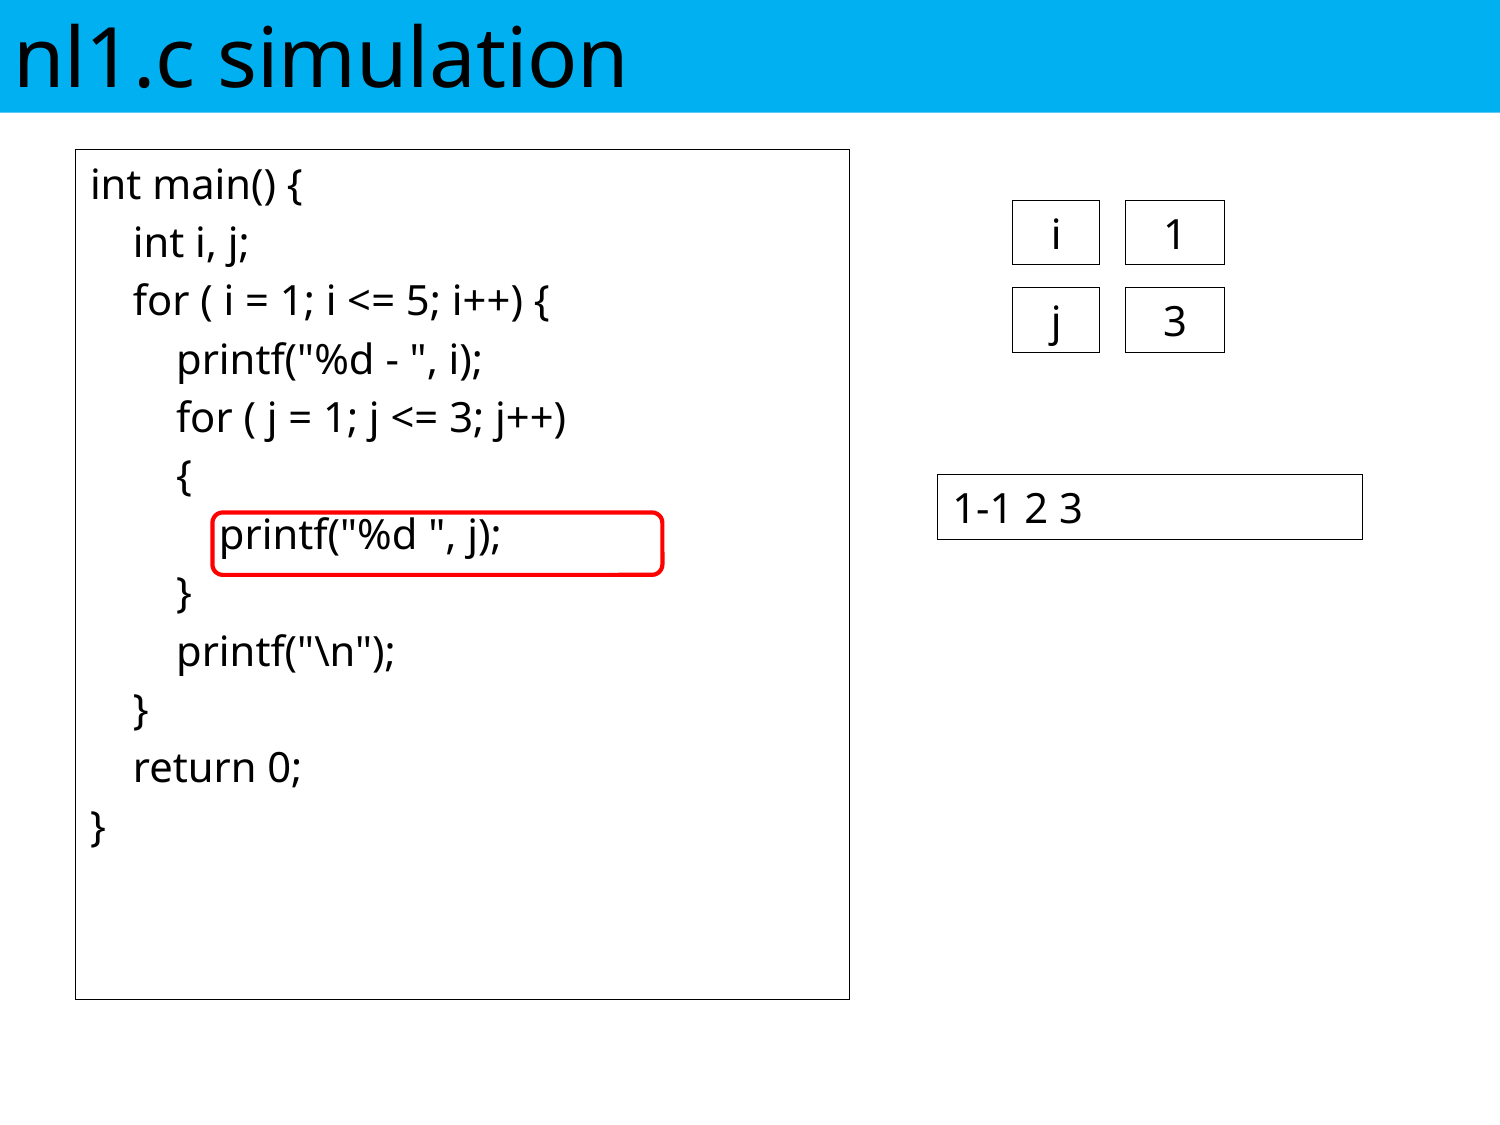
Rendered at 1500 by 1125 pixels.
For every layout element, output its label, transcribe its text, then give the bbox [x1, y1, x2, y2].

text_box 1-1 2 3 [937, 474, 1363, 540]
text_box [210, 510, 665, 577]
text_box i [1012, 200, 1100, 265]
text_box j [1012, 287, 1100, 353]
text_box 3 [1125, 287, 1225, 353]
text_box 1 [1125, 200, 1225, 265]
text_box int main() { int i, j; for ( i = 1; i <= 5; i++) { printf("%d - ", i); for ( j = 1; j <= 3; j++) { printf("%d ", j); } printf("\n"); } return 0; } [75, 149, 850, 1000]
title nl1.c simulation [0, 0, 1500, 113]
